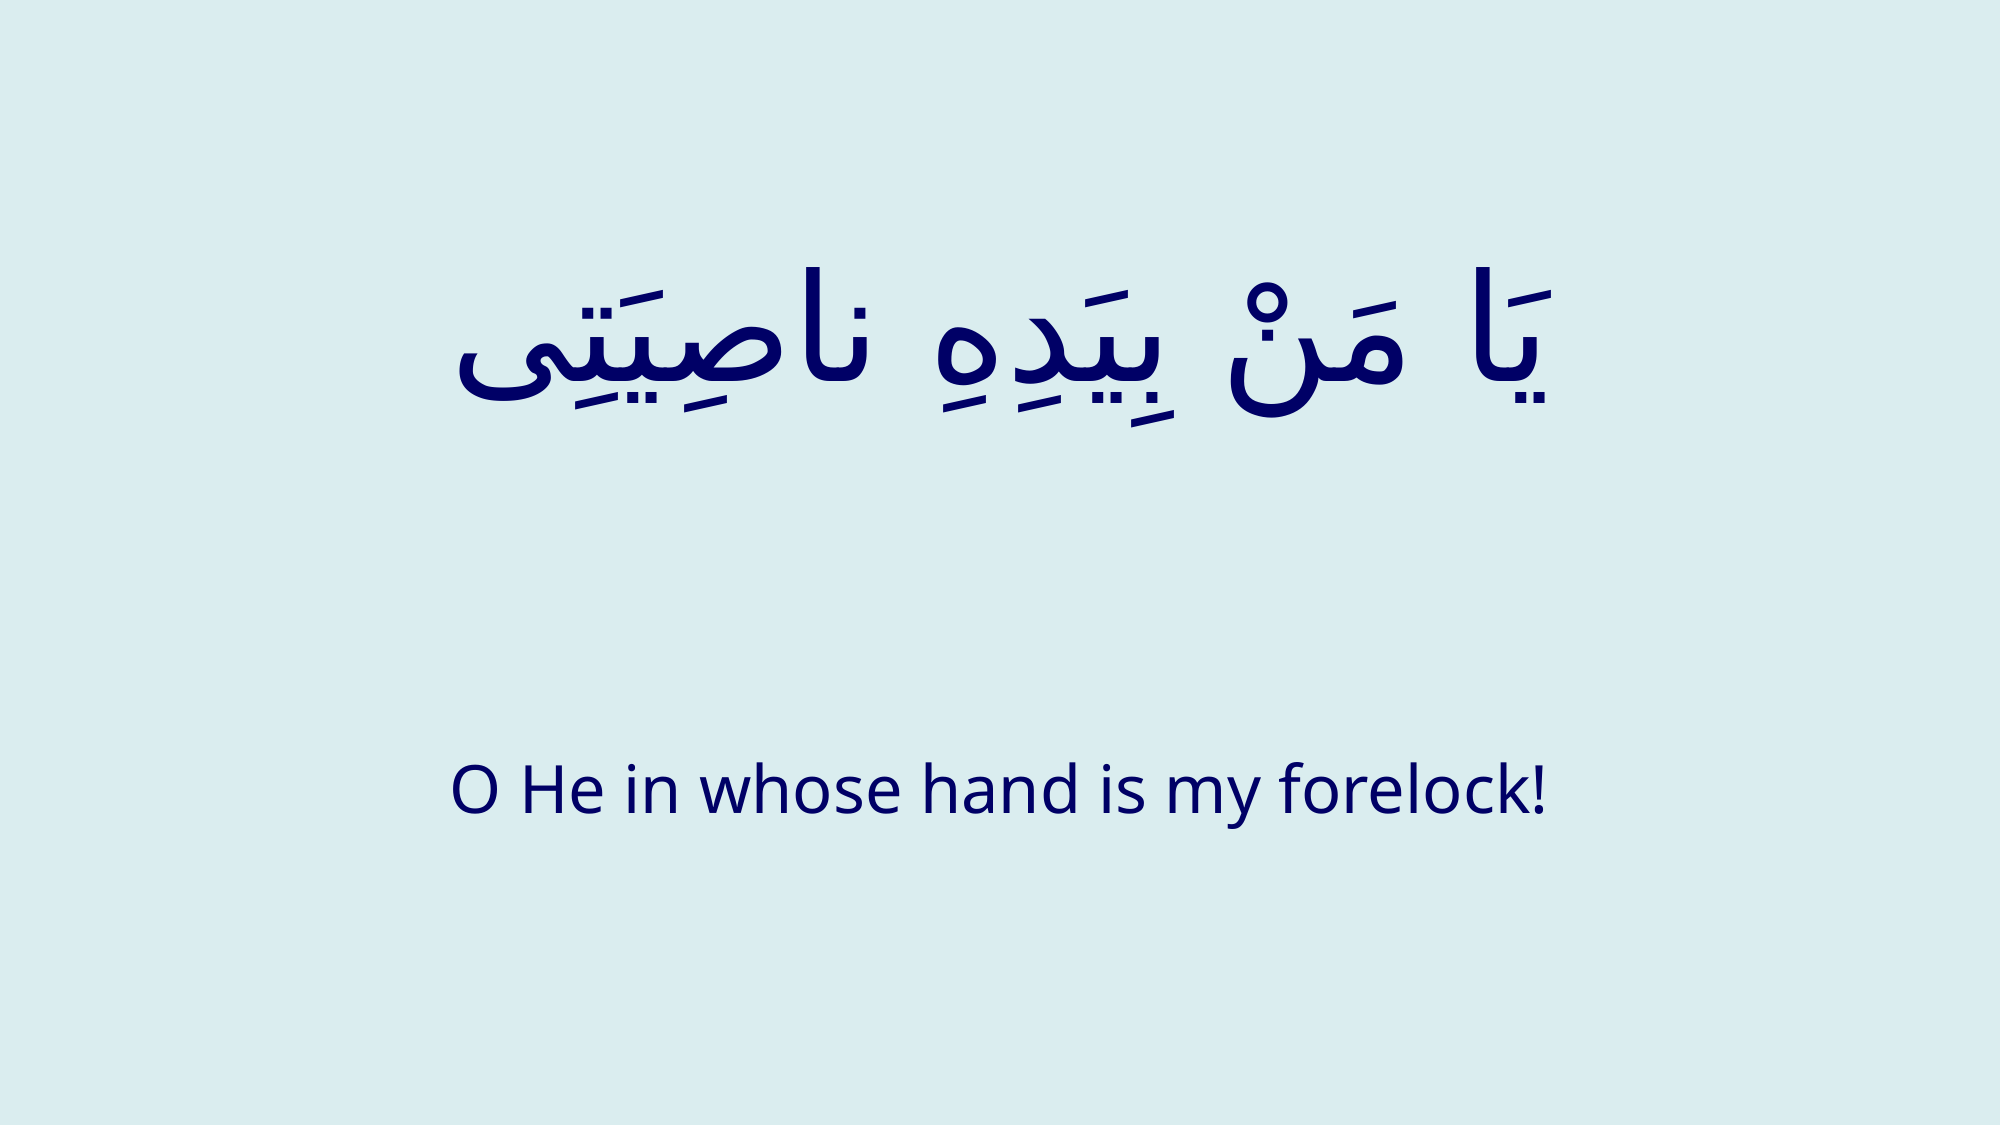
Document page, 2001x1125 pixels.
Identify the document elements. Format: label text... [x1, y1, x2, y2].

title یَا مَنْ بِیَدِهِ ناصِیَتِی [0, 208, 2000, 450]
subtitle O He in whose hand is my forelock! [0, 739, 2000, 1028]
